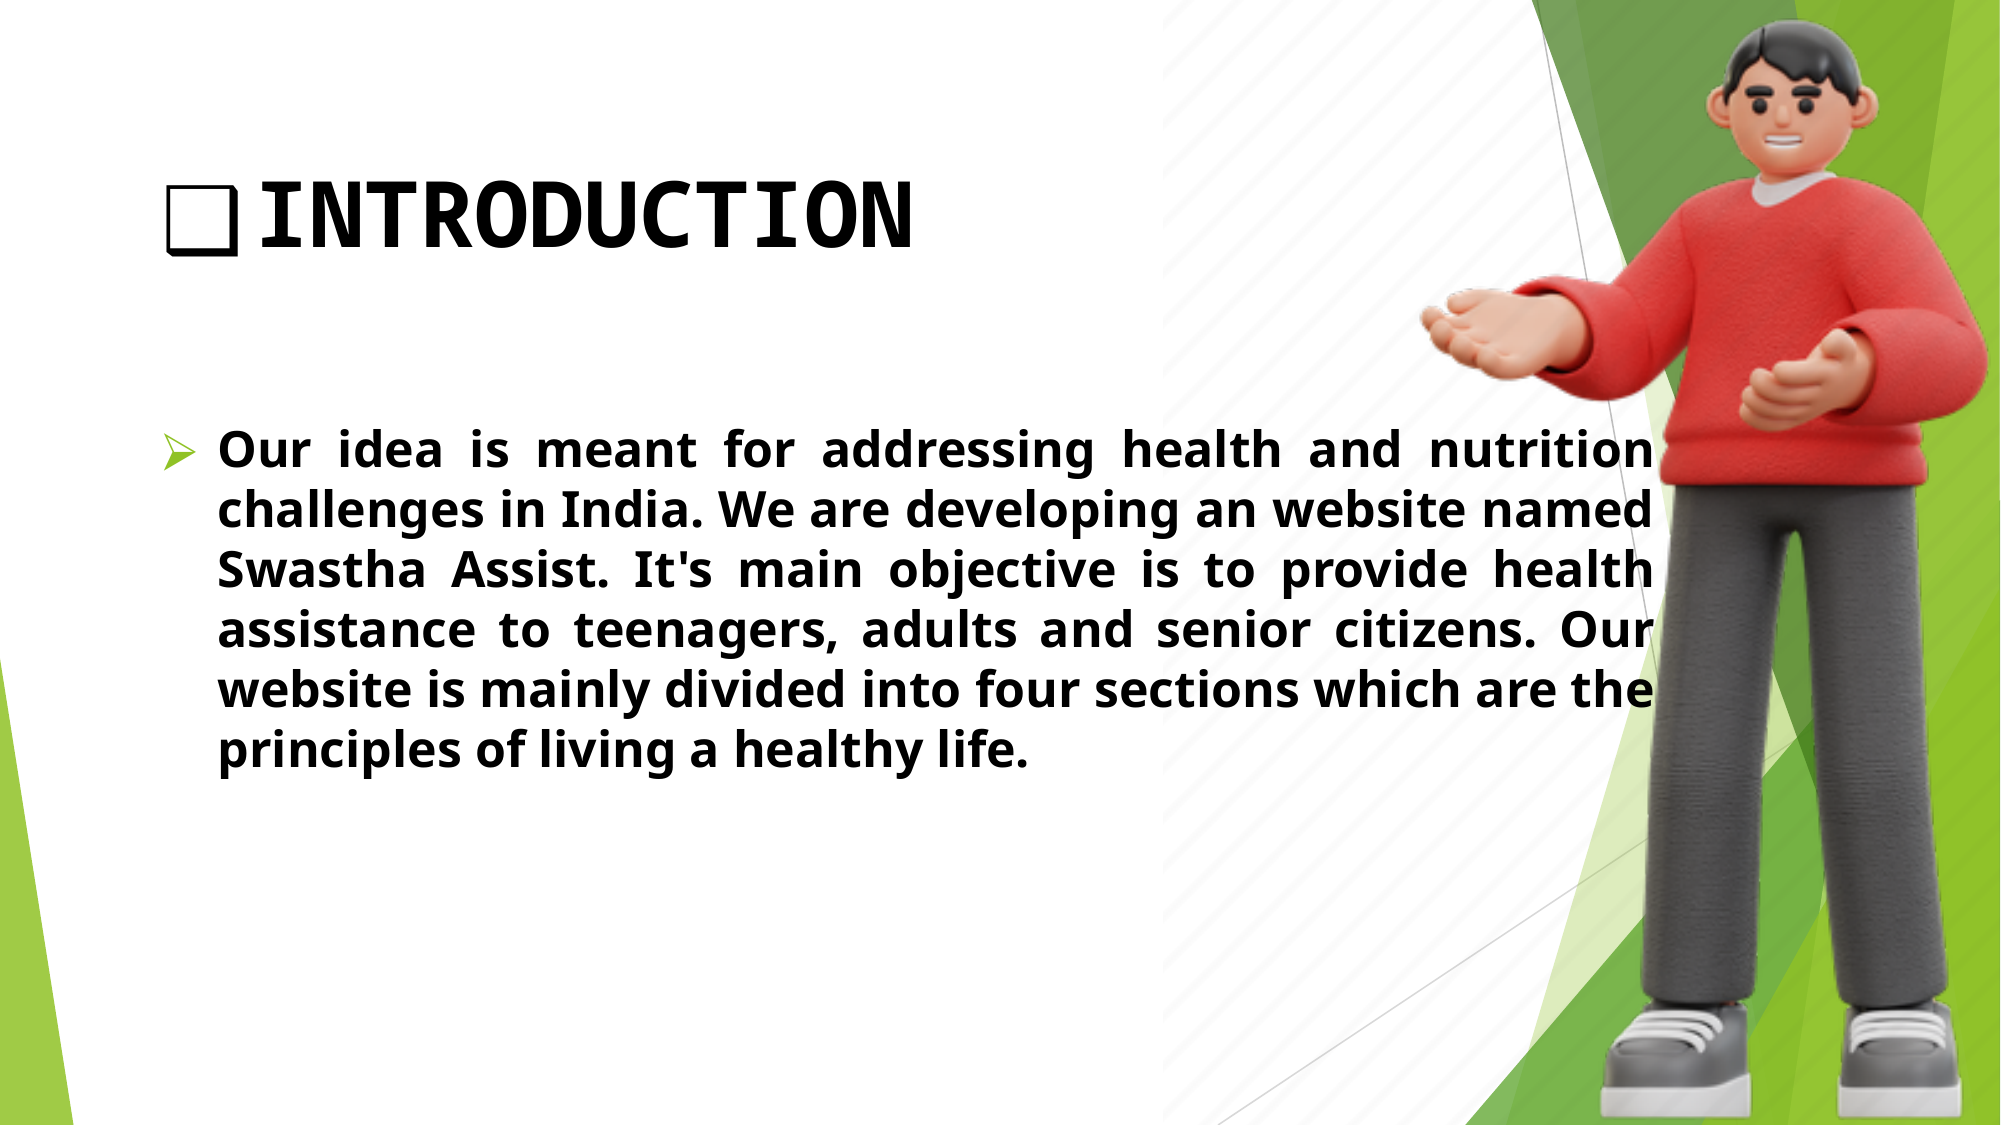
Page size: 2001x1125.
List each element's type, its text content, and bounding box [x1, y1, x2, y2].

picture [1163, 0, 2000, 1125]
title INTRODUCTION [145, 148, 1000, 260]
list Our idea is meant for addressing health and nutrition challenges in India. We are developing an website named Swastha Assist. It's main objective is to provide health assistance to teenagers, adults and senior citizens. Our website is mainly divided into four sections which are the principles of living a healthy life. [146, 320, 1158, 955]
